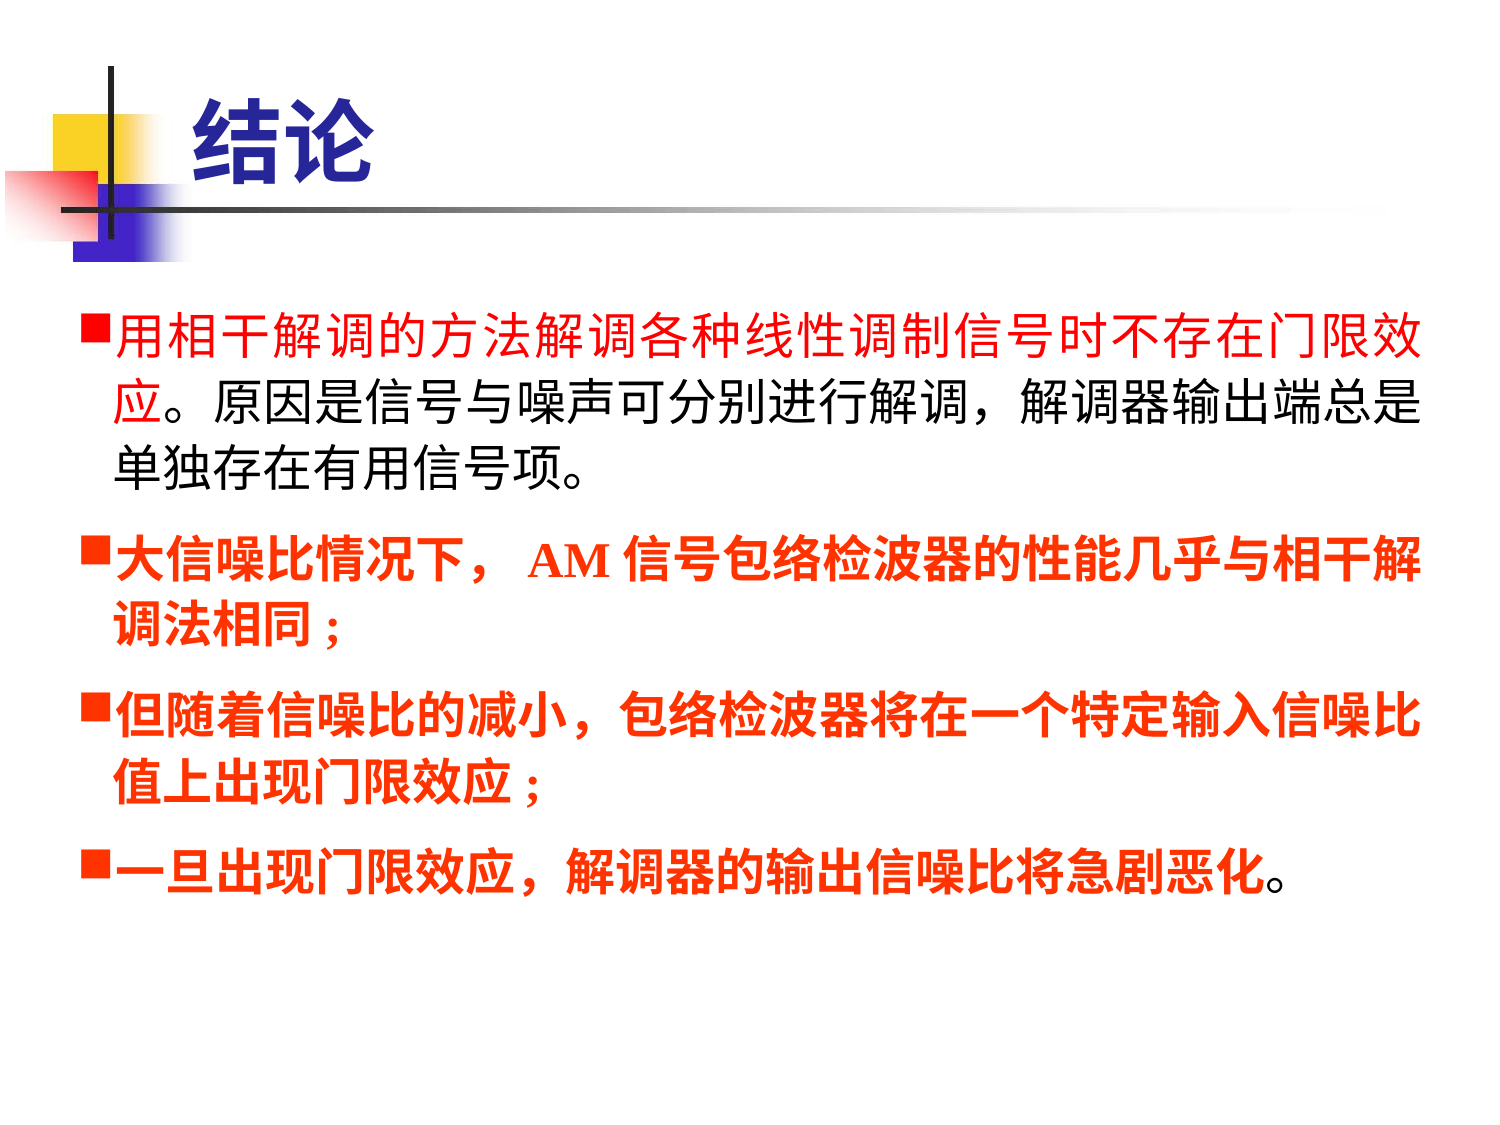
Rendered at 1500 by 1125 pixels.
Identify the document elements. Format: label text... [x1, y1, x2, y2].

text_box 用相干解调的方法解调各种线性调制信号时不存在门限效应。原因是信号与噪声可分别进行解调，解调器输出端总是单独存在有用信号项。 大信噪比情况下，AM信号包络检波器的性能几乎与相干解调法相同; 但随着信噪比的减小，包络检波器将在一个特定输入信噪比值上出现门限效应; 一旦出现门限效应，解调器的输出信噪比将急剧恶化。 [62, 290, 1438, 909]
picture [5, 66, 1413, 262]
text_box 结论 [135, 83, 432, 197]
